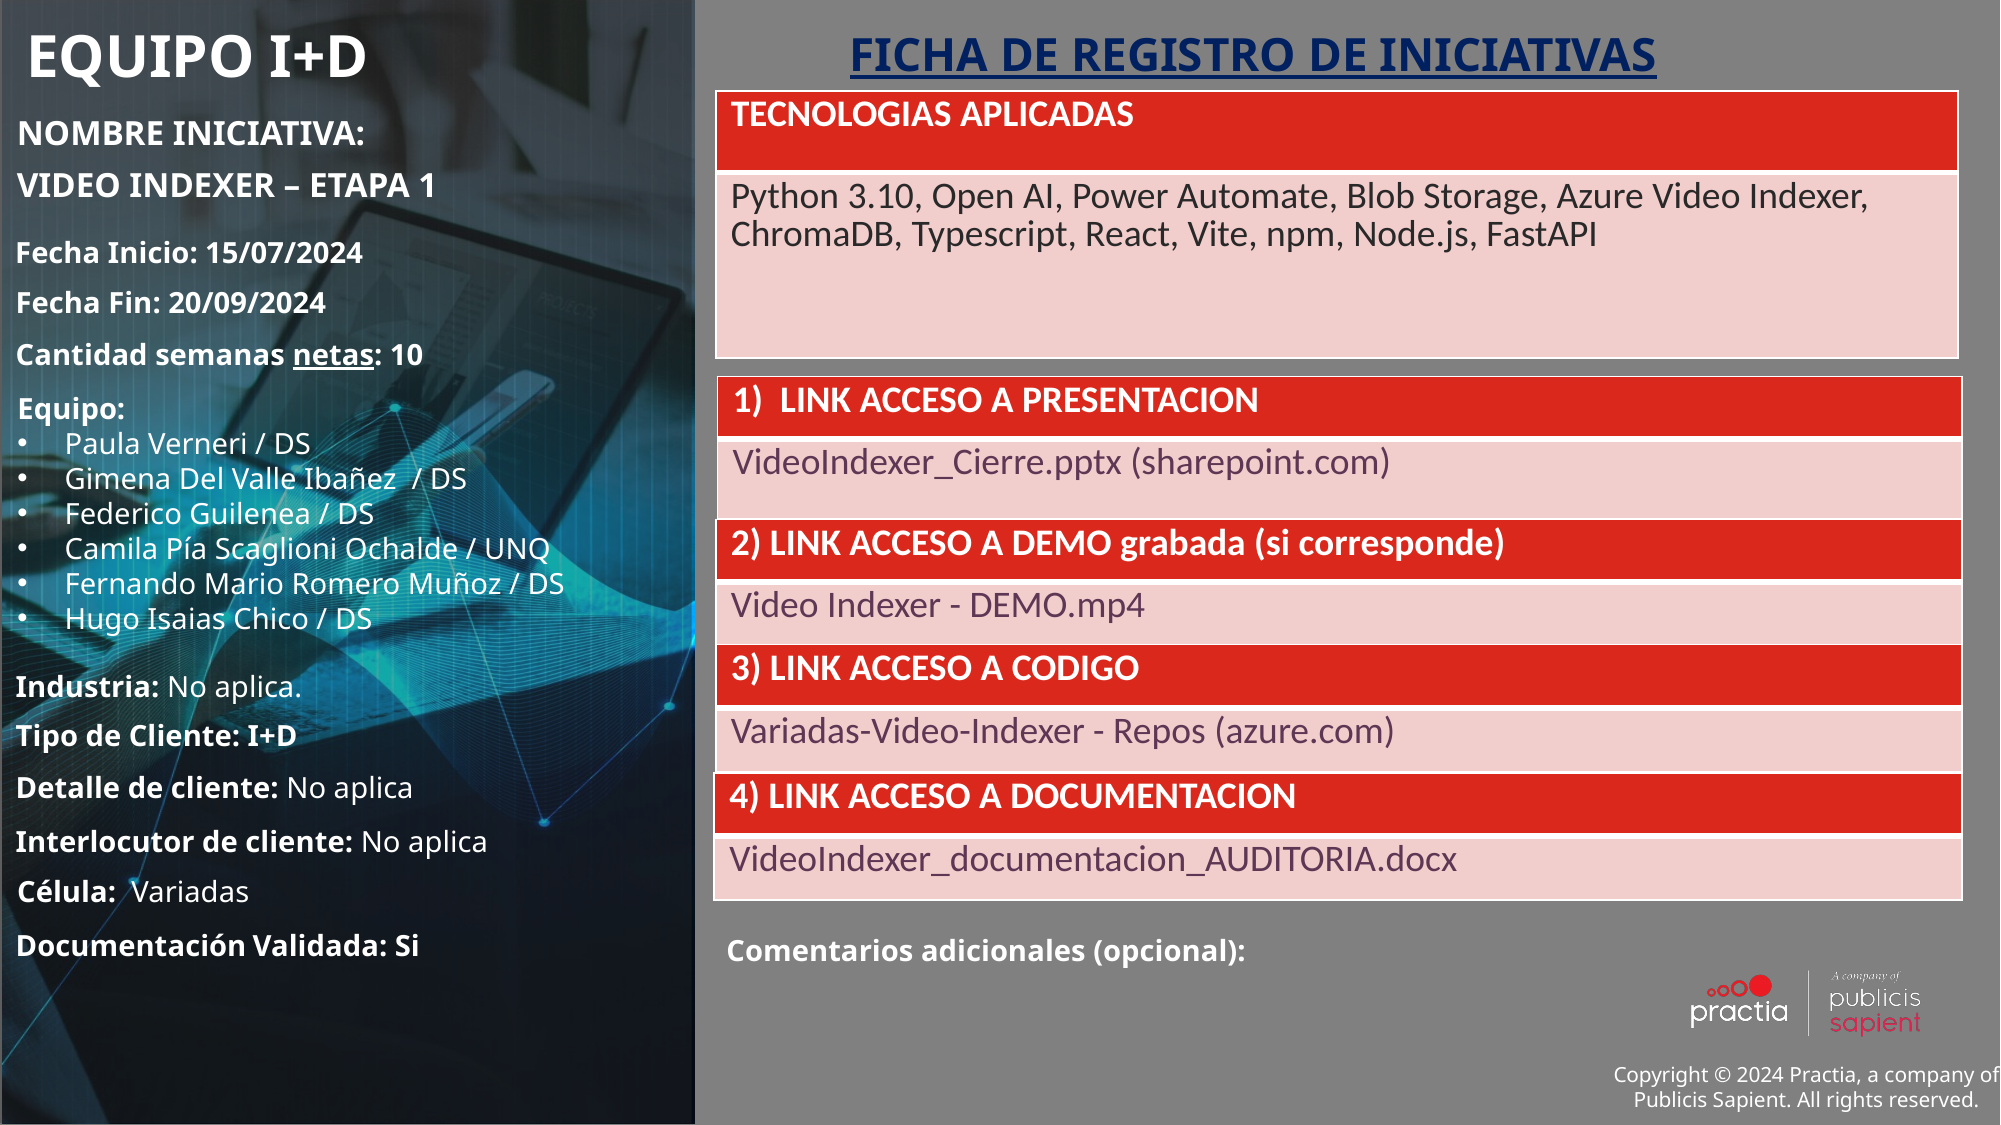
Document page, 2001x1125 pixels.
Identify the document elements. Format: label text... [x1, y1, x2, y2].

table_cell Variadas-Video-Indexer - Repos (azure.com) [717, 711, 1961, 771]
table_cell Video Indexer - DEMO.mp4 [717, 585, 1961, 644]
table_cell VideoIndexer_documentacion_AUDITORIA.docx [715, 839, 1961, 899]
text_box FICHA de REGISTRO DE Iniciativas [834, 18, 1844, 89]
table_header 2) LINK ACCESO A DEMO grabada (si corresponde) [717, 520, 1961, 579]
table_header TECNOLOGIAS APLICADAS [717, 92, 1957, 170]
table_cell VideoIndexer_Cierre.pptx (sharepoint.com) [718, 442, 1961, 518]
text_box Comentarios adicionales (opcional): [711, 925, 1958, 976]
table_header 1) LINK ACCESO A PRESENTACION [718, 377, 1961, 436]
picture [1656, 938, 1955, 1066]
table_header 3) LINK ACCESO A CODIGO [717, 645, 1961, 705]
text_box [0, 0, 695, 1124]
table_header 4) LINK ACCESO A DOCUMENTACION [715, 774, 1961, 833]
text_box Copyright © 2024 Practia, a company of Publicis Sapient. All rights reserved. [1577, 1054, 2000, 1119]
table_cell Python 3.10, Open AI, Power Automate, Blob Storage, Azure Video Indexer, ChromaDB, Typescript, React, Vite, npm, Node.js, FastAPI [717, 175, 1957, 357]
